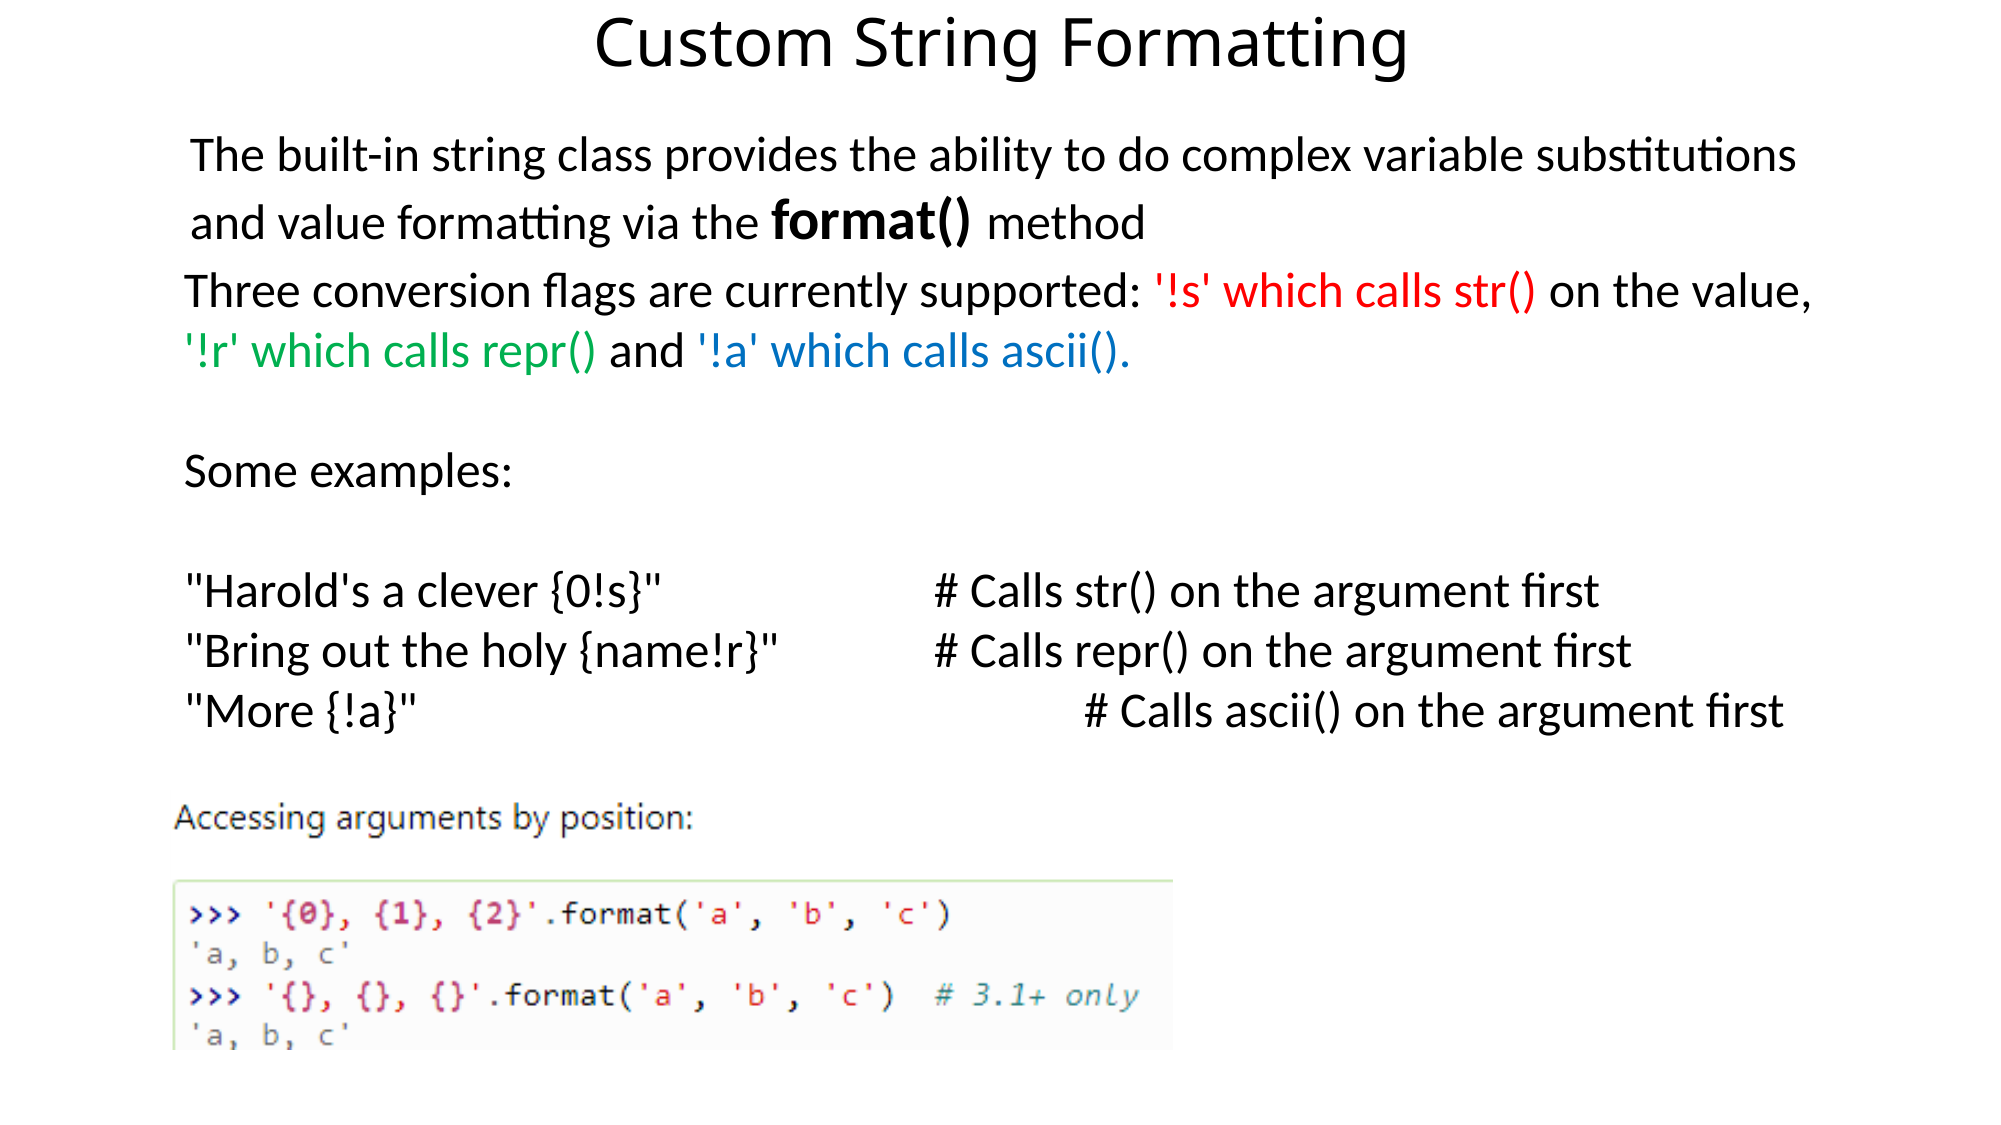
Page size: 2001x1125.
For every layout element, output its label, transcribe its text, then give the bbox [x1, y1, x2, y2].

text_box The built-in string class provides the ability to do complex variable substitutions and value formatting via the format() method [174, 113, 1863, 259]
text_box Three conversion flags are currently supported: '!s' which calls str() on the value, '!r' which calls repr() and '!a' which calls ascii(). Some examples: "Harold's a clever {0!s}" # Calls str() on the argument first "Bring out the holy {name!r}" # Calls repr() on the argument first "More {!a}" # Calls ascii() on the argument first [169, 250, 1838, 745]
title Custom String Formatting [140, 0, 1866, 89]
picture [169, 790, 1173, 1050]
